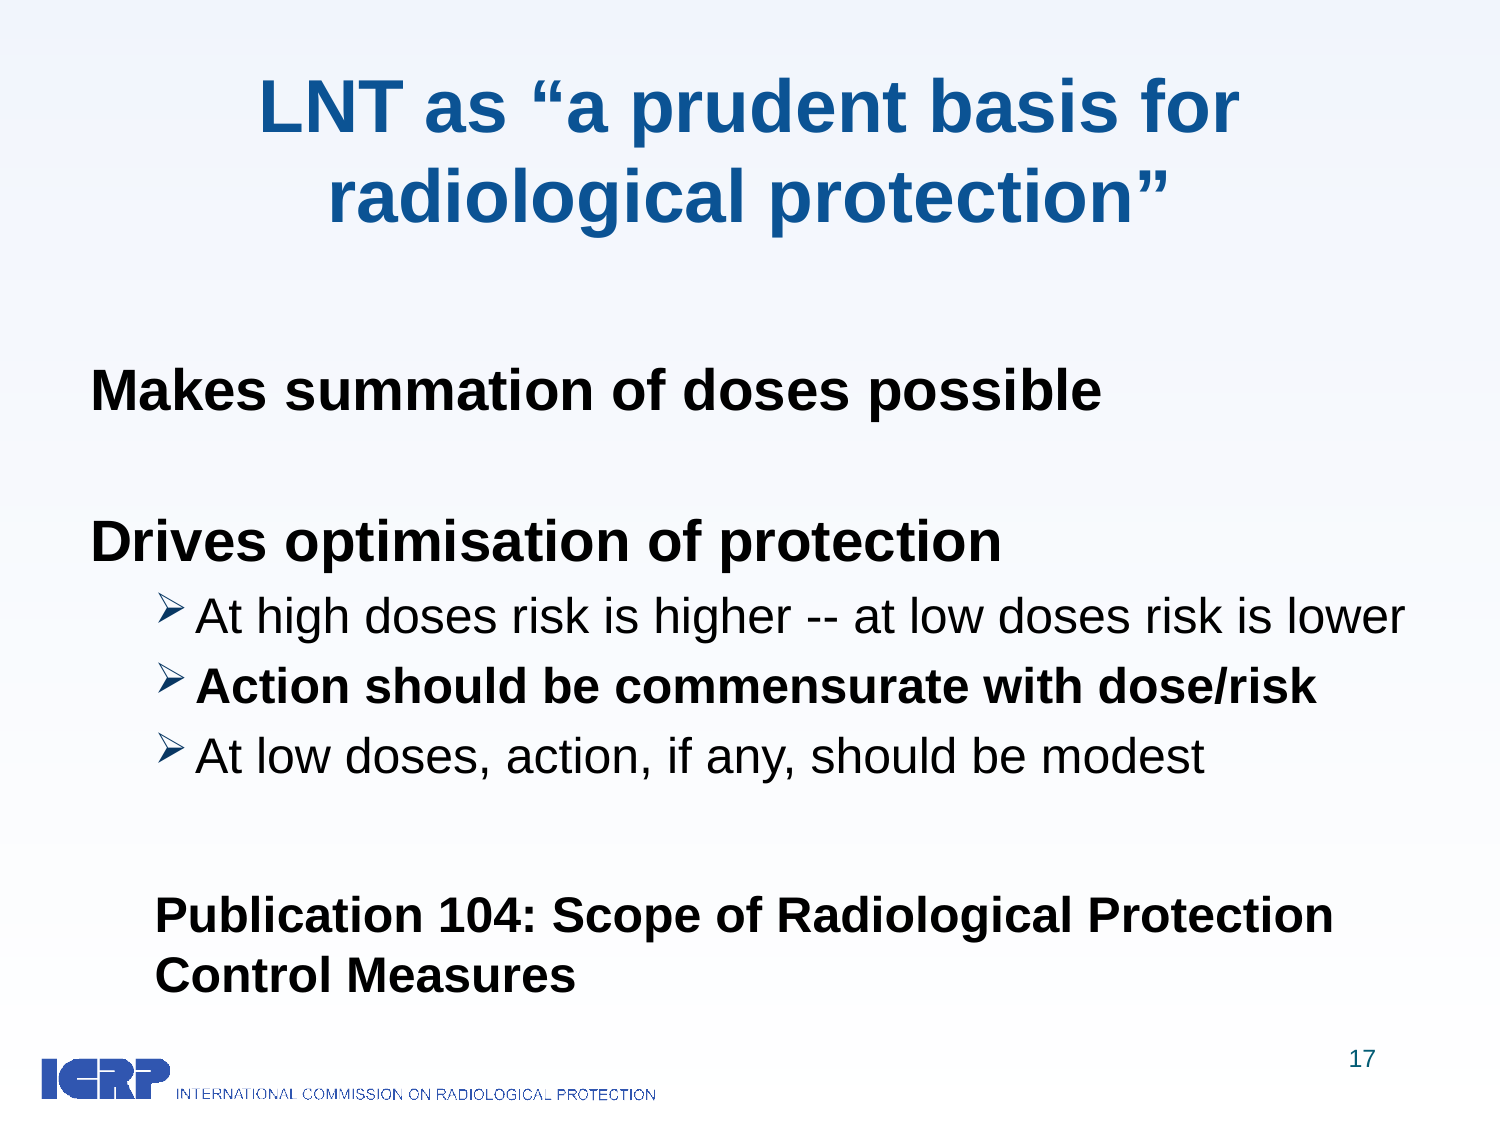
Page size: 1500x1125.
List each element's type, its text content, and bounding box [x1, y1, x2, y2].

list Makes summation of doses possible Drives optimisation of protection At high doses risk is higher -- at low doses risk is lower Action should be commensurate with dose/risk At low doses, action, if any, should be modest Publication 104: Scope of Radiological Protection Control Measures [75, 262, 1425, 1038]
title LNT as “a prudent basis for radiological protection” [75, 50, 1425, 238]
slide_number 17 [1299, 1037, 1425, 1073]
picture [37, 1052, 663, 1105]
